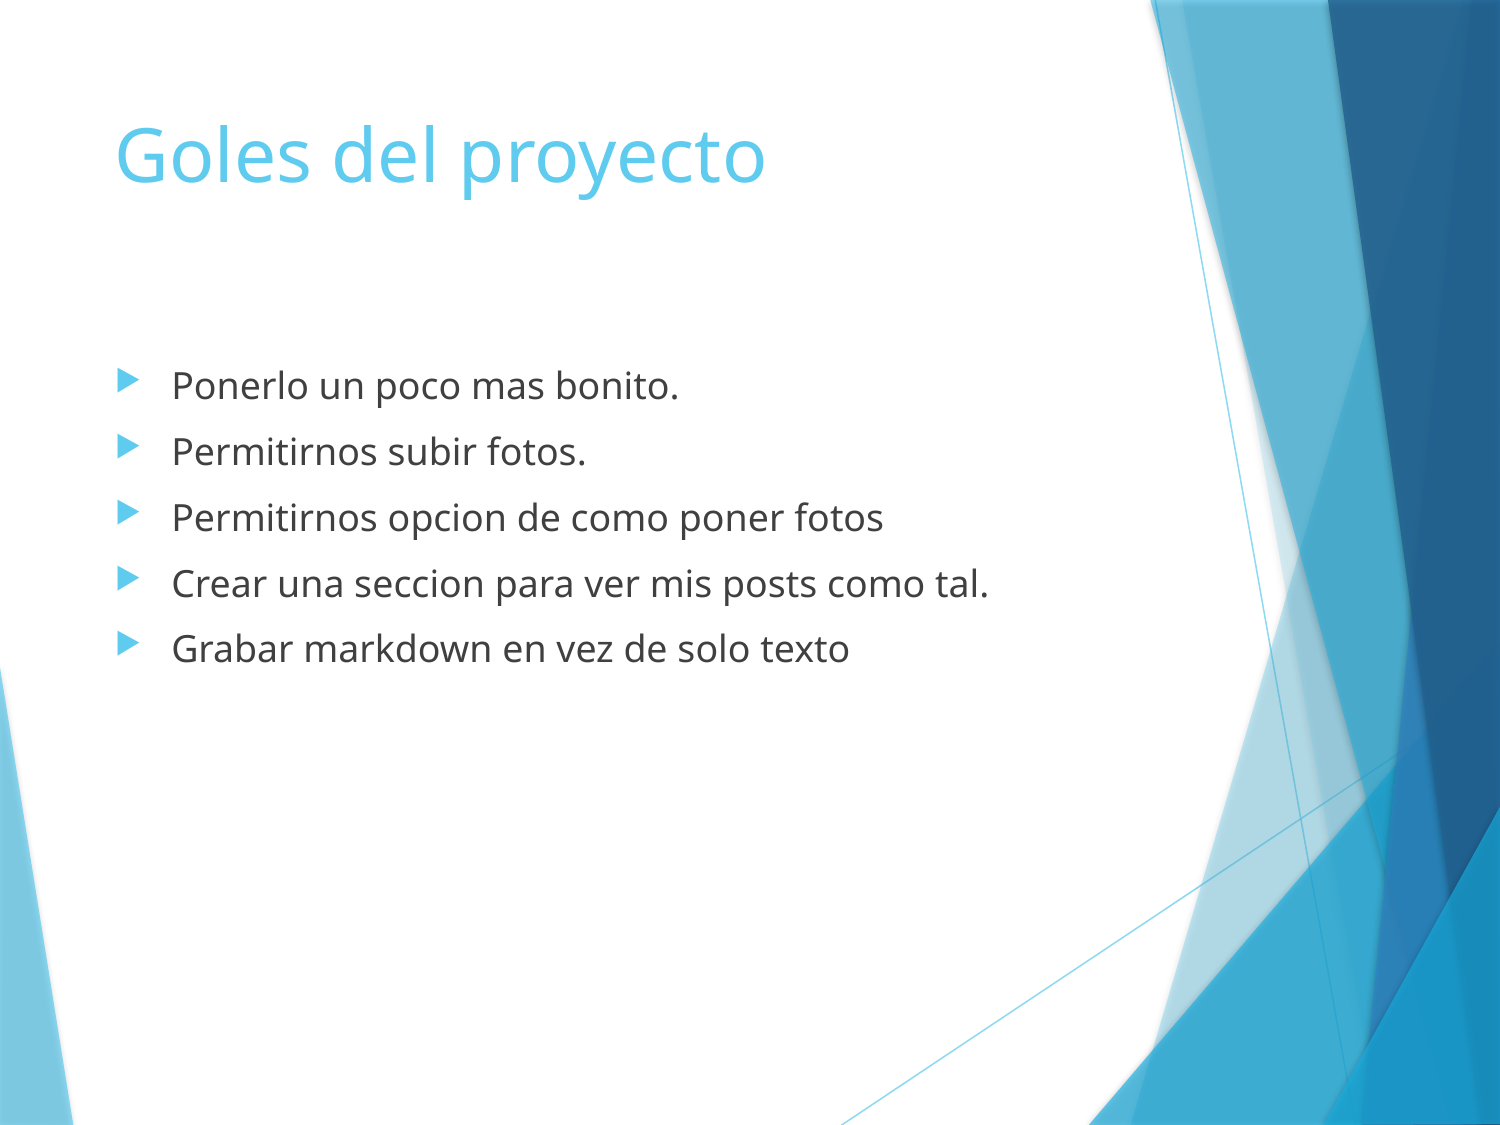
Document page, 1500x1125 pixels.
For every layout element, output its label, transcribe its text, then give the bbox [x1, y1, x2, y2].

list Ponerlo un poco mas bonito. Permitirnos subir fotos. Permitirnos opcion de como poner fotos Crear una seccion para ver mis posts como tal. Grabar markdown en vez de solo texto [99, 354, 1142, 992]
title Goles del proyecto [99, 99, 1142, 317]
